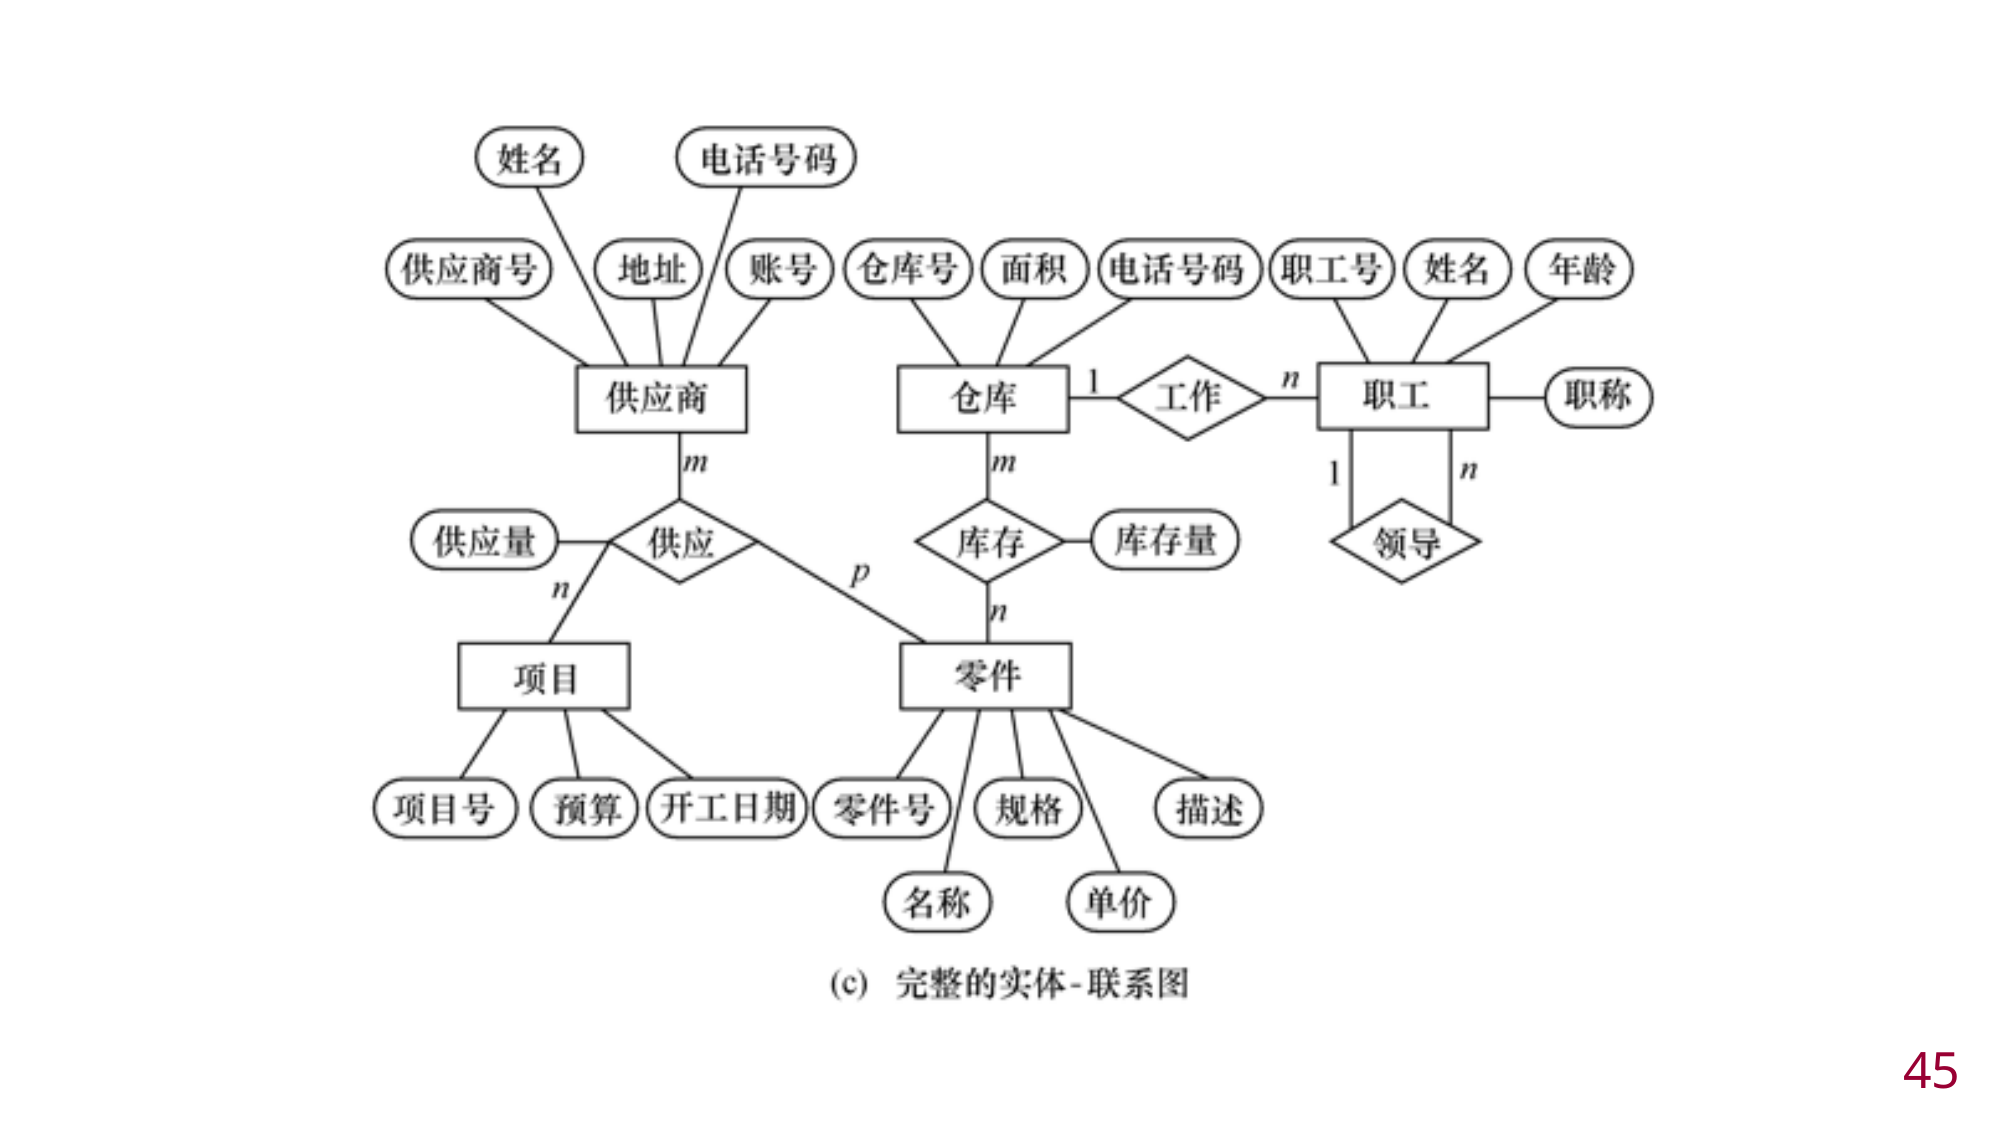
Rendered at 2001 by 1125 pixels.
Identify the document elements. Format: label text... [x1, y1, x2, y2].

picture [324, 87, 1709, 1013]
slide_number 44 [1550, 1048, 1975, 1096]
